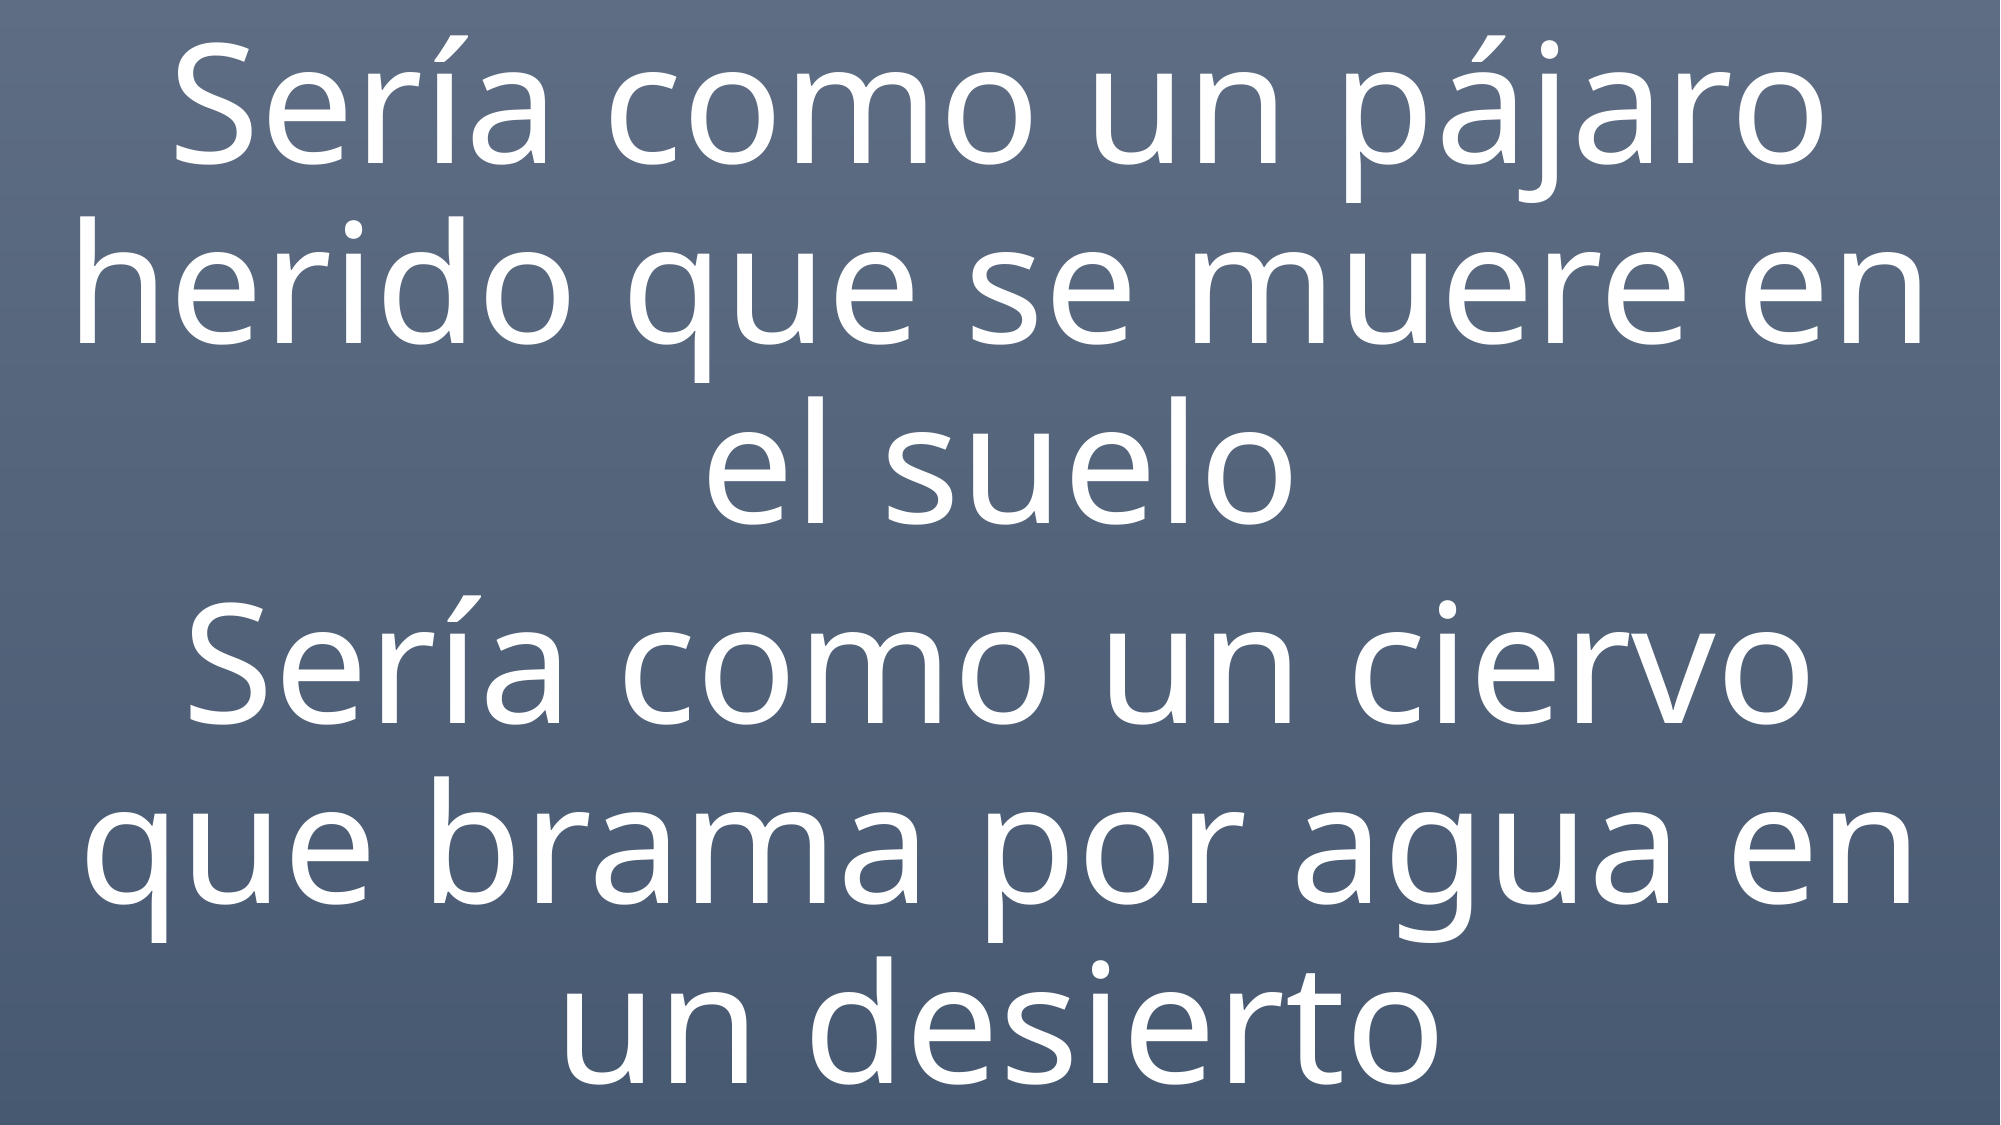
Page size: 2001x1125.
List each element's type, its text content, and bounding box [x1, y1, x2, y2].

list Sería como un pájaro herido que se muere en el suelo Sería como un ciervo que brama por agua en un desierto [31, 70, 1971, 1070]
